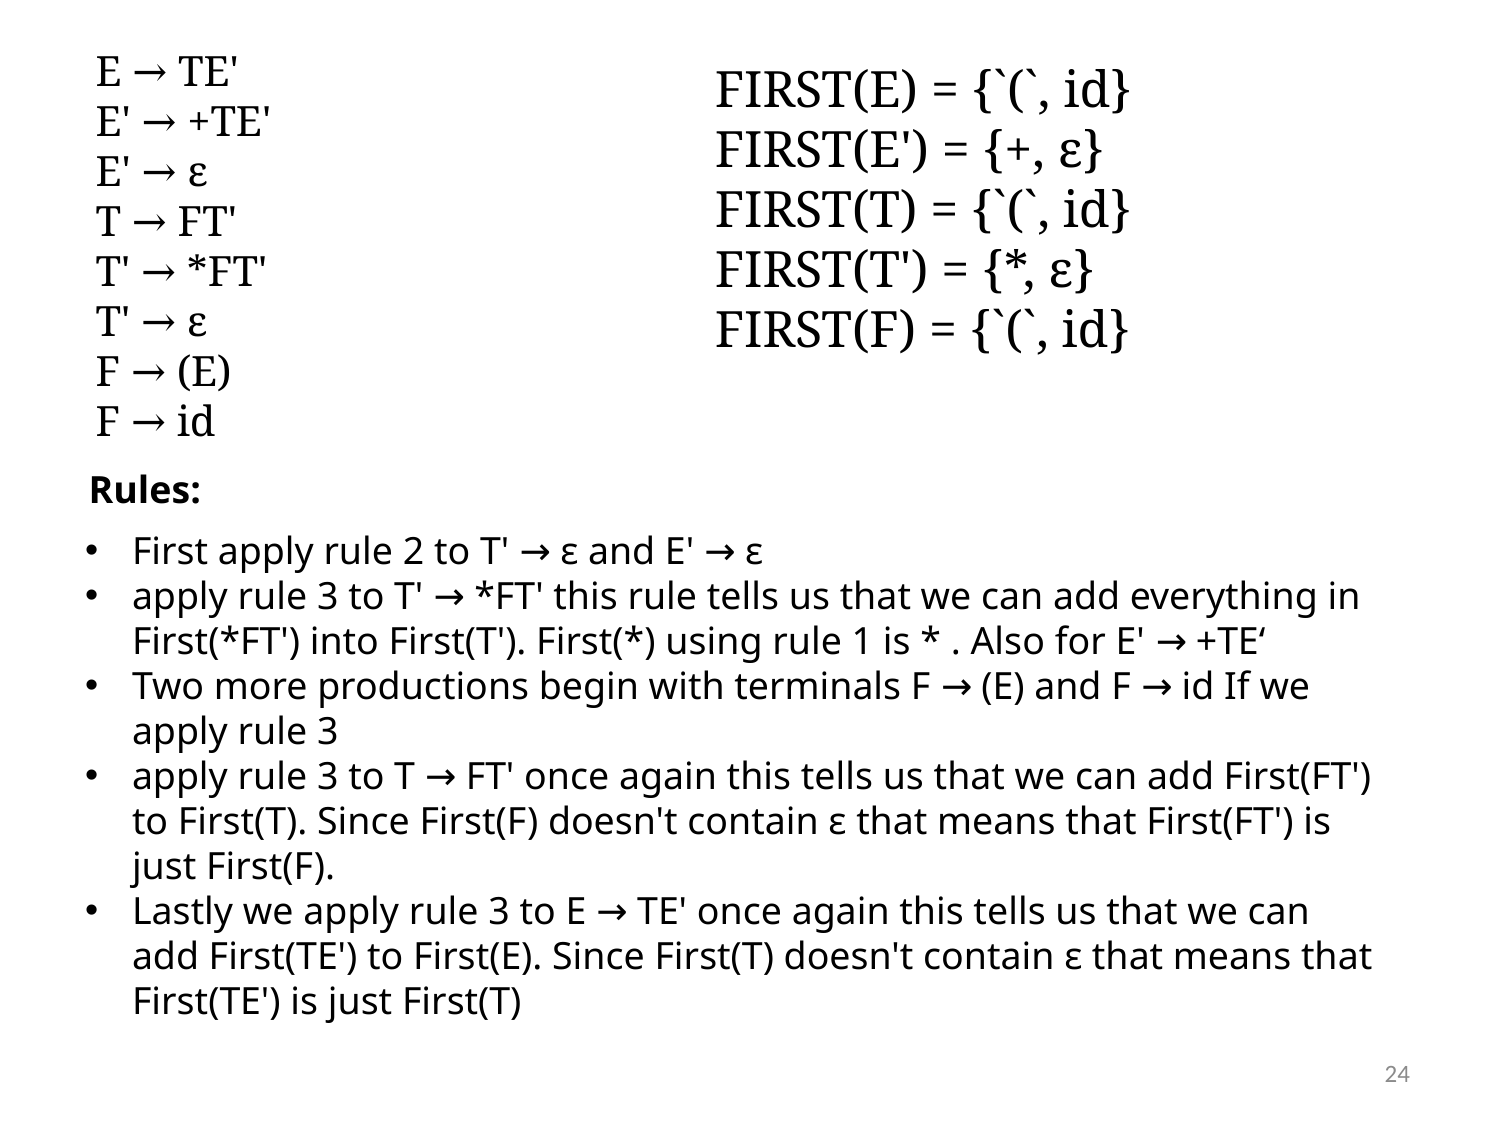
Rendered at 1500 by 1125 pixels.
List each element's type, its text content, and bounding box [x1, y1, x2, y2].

slide_number 24 [1074, 1042, 1425, 1103]
text_box First apply rule 2 to T' → ε and E' → ε apply rule 3 to T' → *FT' this rule tells us that we can add everything in First(*FT') into First(T'). First(*) using rule 1 is * . Also for E' → +TE‘ Two more productions begin with terminals F → (E) and F → id If we apply rule 3 apply rule 3 to T → FT' once again this tells us that we can add First(FT') to First(T). Since First(F) doesn't contain ε that means that First(FT') is just First(F). Lastly we apply rule 3 to E → TE' once again this tells us that we can add First(TE') to First(E). Since First(T) doesn't contain ε that means that First(TE') is just First(T) [70, 519, 1400, 1075]
text_box E → TE' E' → +TE' E' → ε T → FT' T' → *FT' T' → ε F → (E) F → id [80, 37, 287, 453]
text_box FIRST(E) = {`(`, id} FIRST(E') = {+, ε} FIRST(T) = {`(`, id} FIRST(T') = {*, ε} FIRST(F) = {`(`, id} [699, 50, 1263, 366]
text_box Rules: [73, 459, 217, 519]
